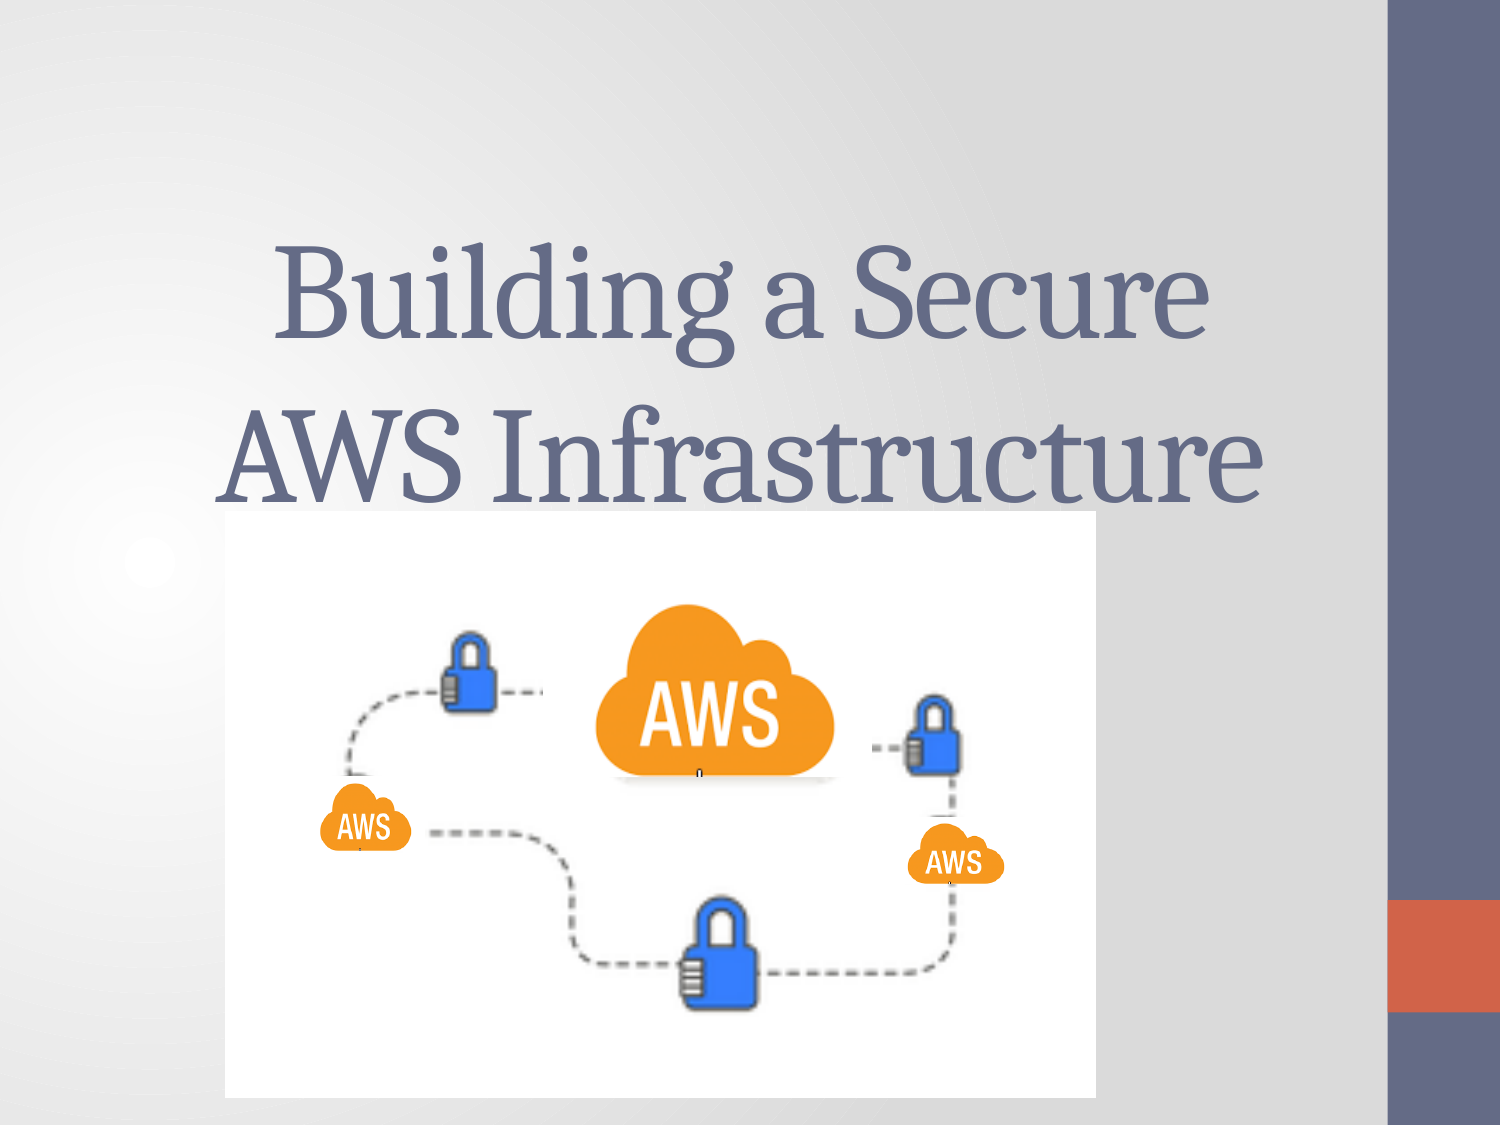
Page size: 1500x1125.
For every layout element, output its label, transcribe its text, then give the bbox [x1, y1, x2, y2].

picture [224, 511, 1096, 1099]
title Building a Secure AWS Infrastructure [122, 112, 1360, 538]
